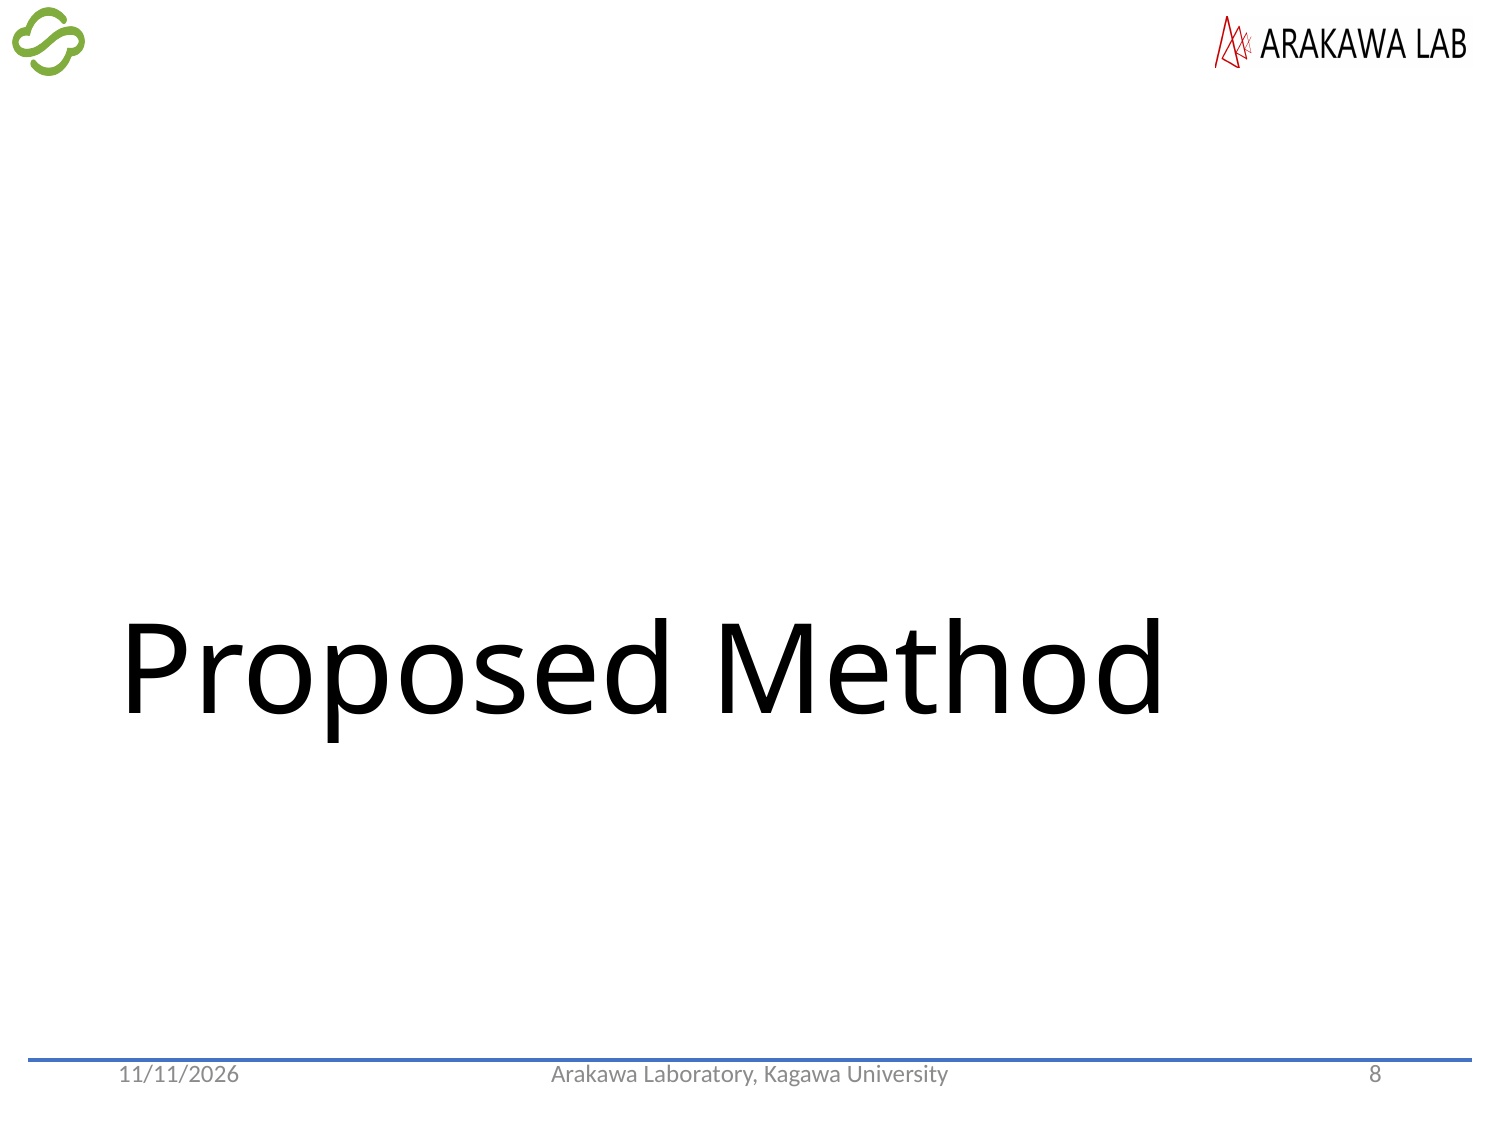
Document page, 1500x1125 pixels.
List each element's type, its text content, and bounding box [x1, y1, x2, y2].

title Proposed Method [102, 280, 1397, 749]
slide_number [103, 1042, 441, 1103]
picture [12, 7, 85, 76]
footer Arakawa Laboratory, Kagawa University [496, 1042, 1004, 1103]
picture [1215, 16, 1473, 68]
slide_number 8 [1059, 1042, 1397, 1103]
